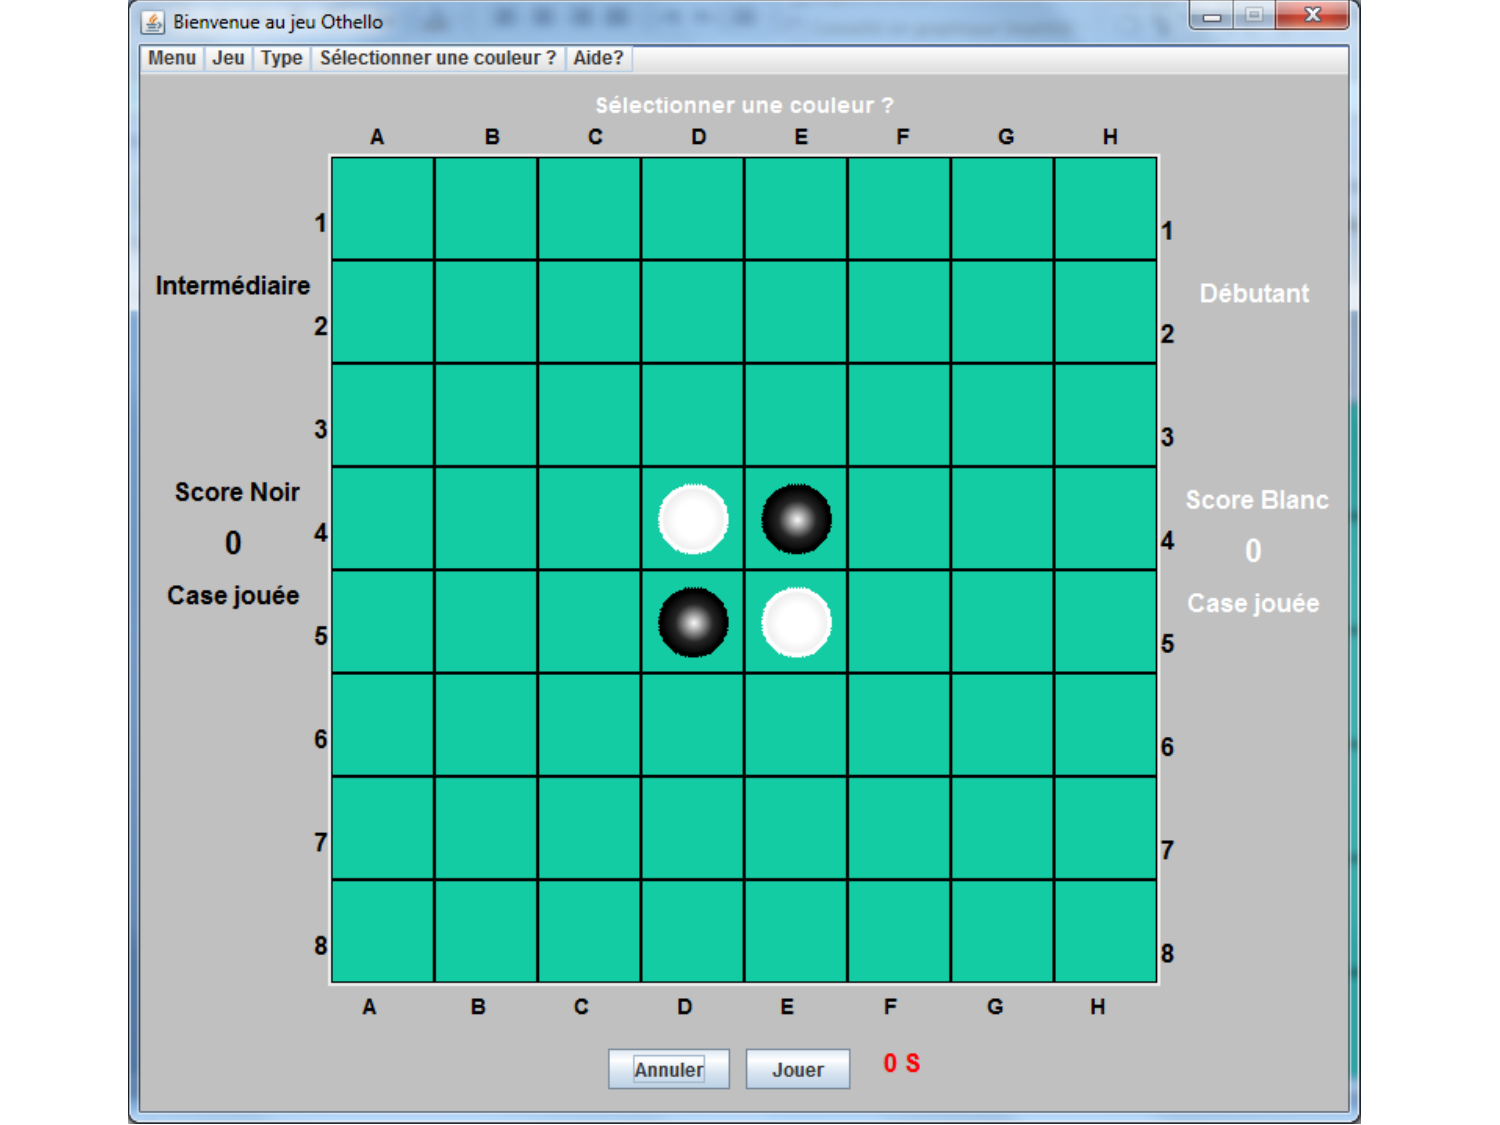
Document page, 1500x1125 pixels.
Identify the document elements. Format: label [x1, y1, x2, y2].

picture [128, 0, 1361, 1124]
